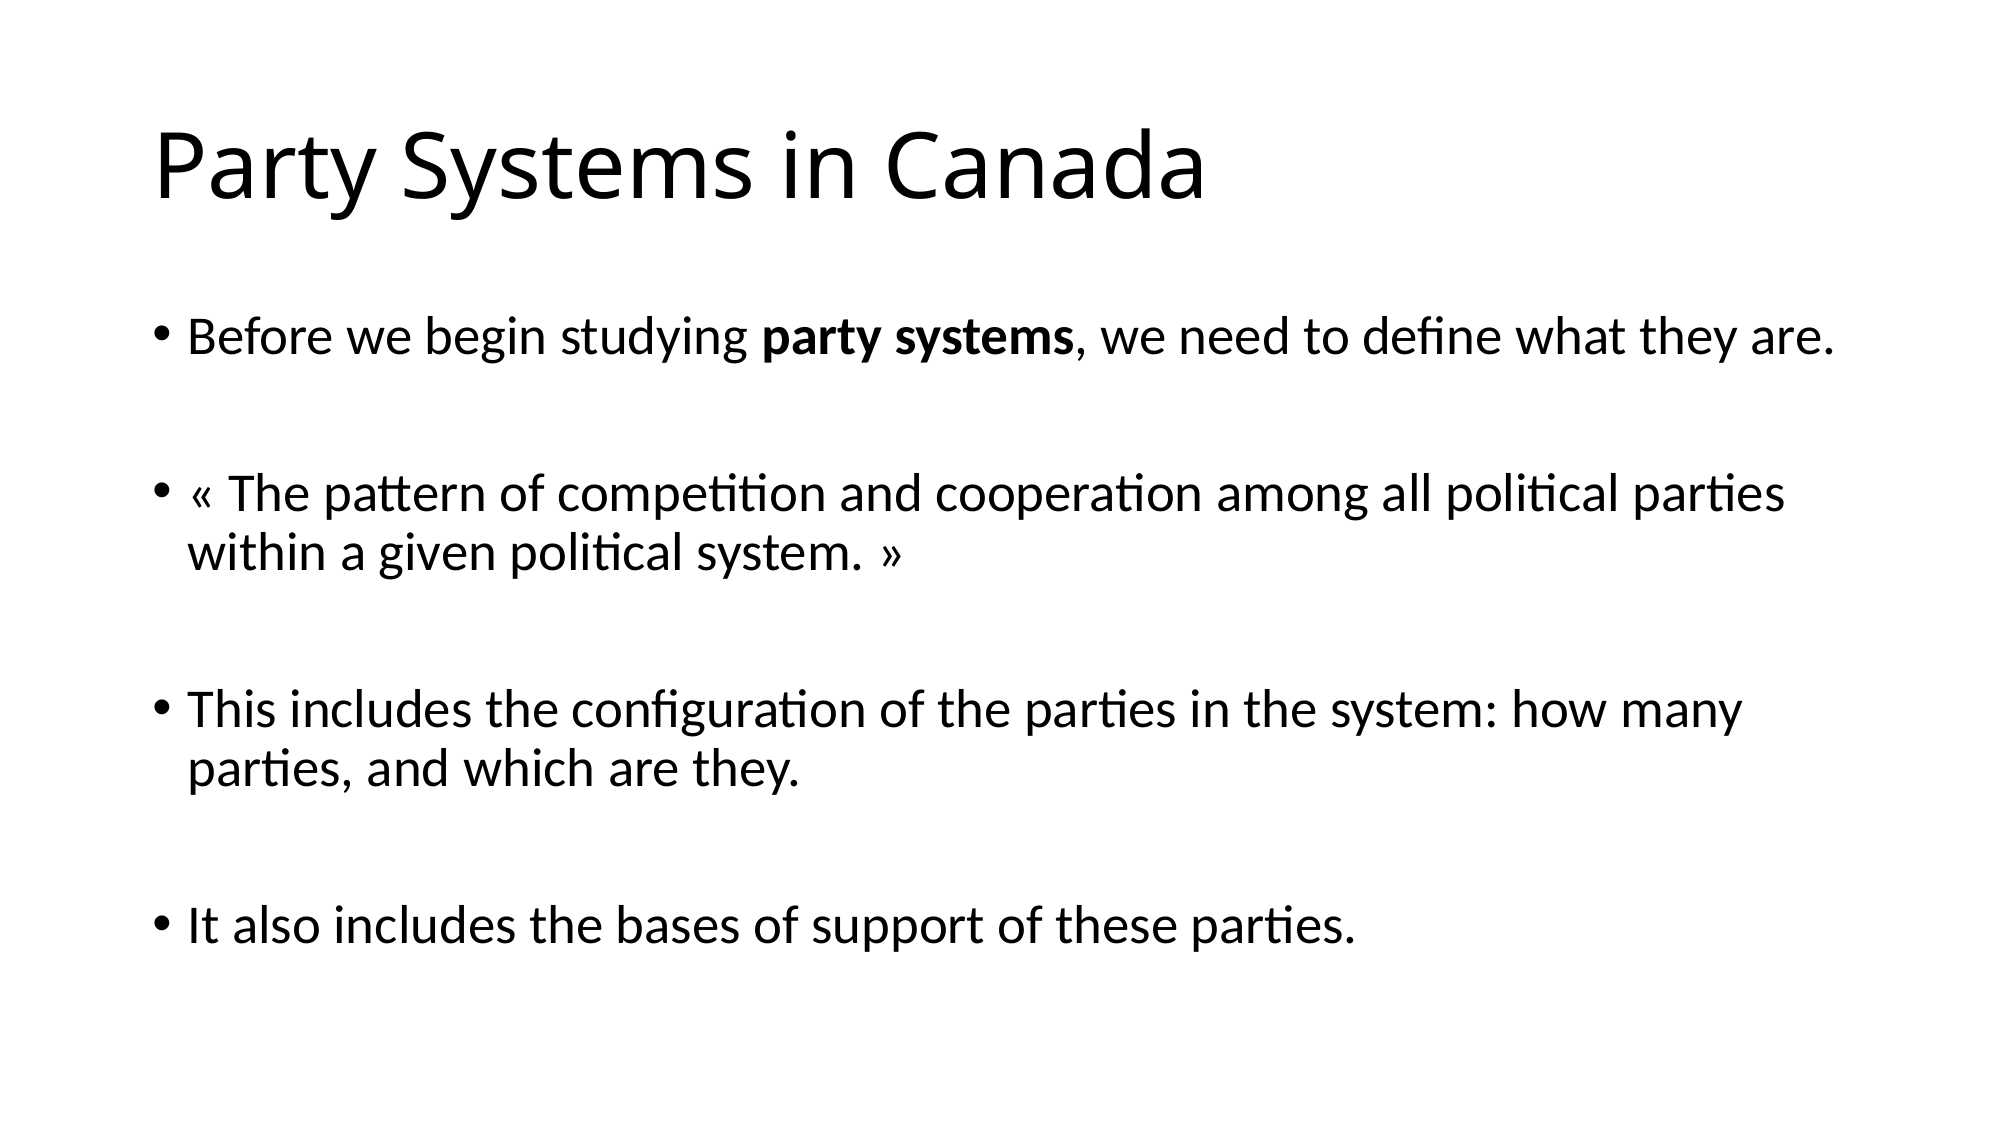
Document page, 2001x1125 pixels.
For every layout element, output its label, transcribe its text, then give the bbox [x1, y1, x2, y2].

title Party Systems in Canada [137, 59, 1863, 278]
list Before we begin studying party systems, we need to define what they are. « The pattern of competition and cooperation among all political parties within a given political system. » This includes the configuration of the parties in the system: how many parties, and which are they. It also includes the bases of support of these parties. [137, 299, 1863, 1014]
